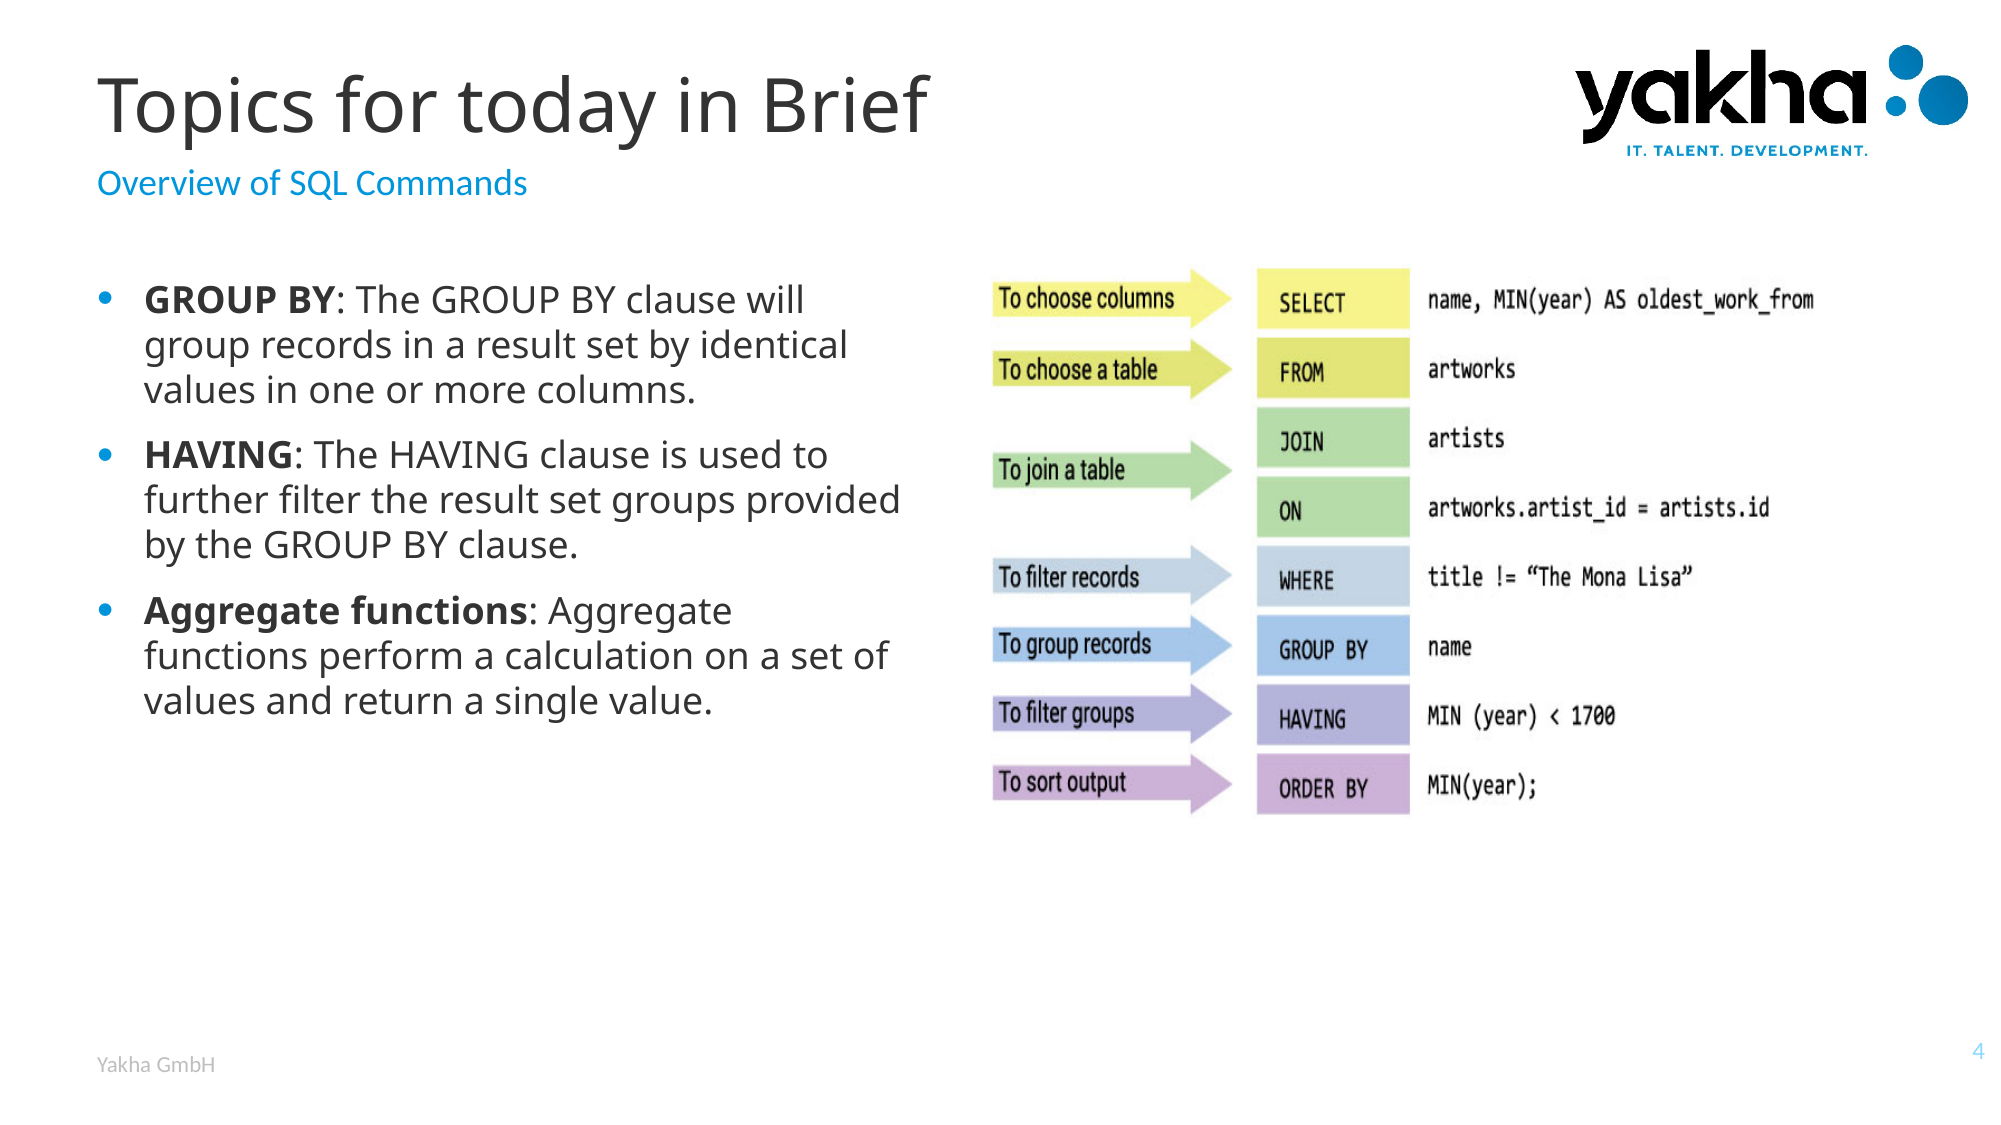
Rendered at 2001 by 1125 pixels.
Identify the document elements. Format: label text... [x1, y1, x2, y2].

title Topics for today in Brief [82, 59, 1510, 155]
list Yakha GmbH [82, 1045, 1721, 1088]
picture [1575, 45, 1968, 156]
slide_number 4 [1550, 1019, 2000, 1080]
list Overview of SQL Commands [82, 155, 1510, 214]
list GROUP BY: The GROUP BY clause will group records in a result set by identical values in one or more columns. HAVING: The HAVING clause is used to further filter the result set groups provided by the GROUP BY clause. Aggregate functions: Aggregate functions perform a calculation on a set of values and return a single value. [82, 268, 918, 970]
picture [982, 251, 1820, 831]
